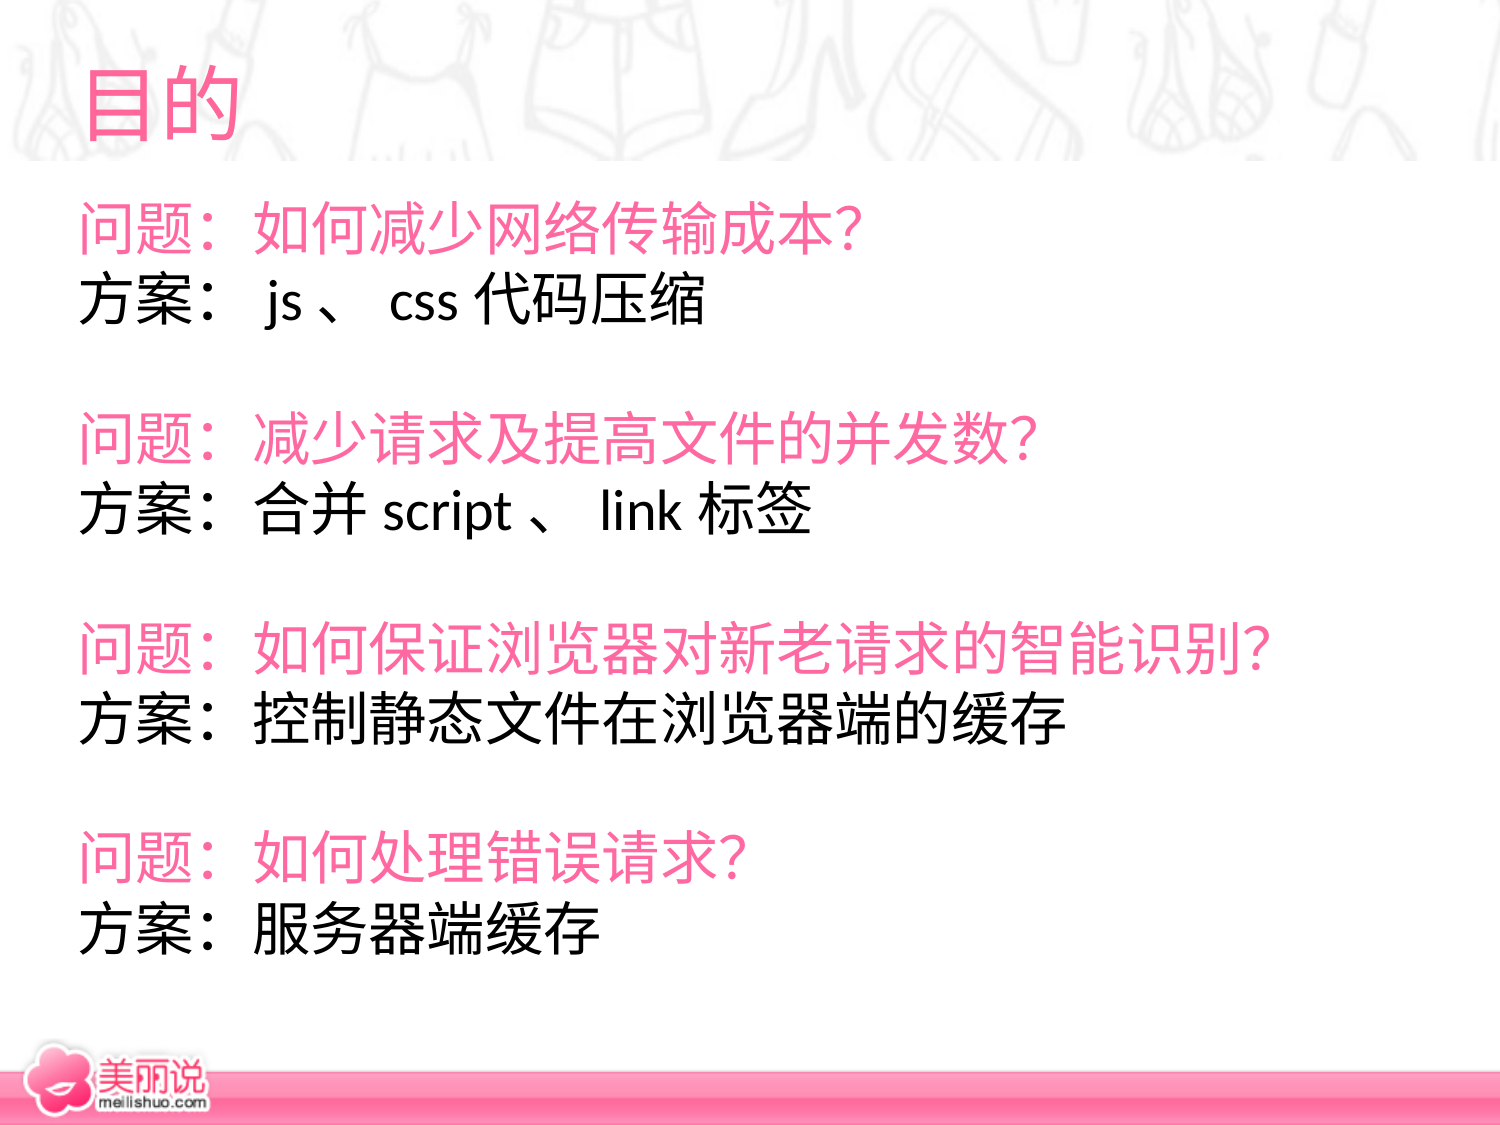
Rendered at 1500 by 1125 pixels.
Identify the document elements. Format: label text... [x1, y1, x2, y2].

text_box 问题：如何减少网络传输成本？ 方案：js、css代码压缩 问题：减少请求及提高文件的并发数？ 方案：合并script、link标签 问题：如何保证浏览器对新老请求的智能识别？ 方案：控制静态文件在浏览器端的缓存 问题：如何处理错误请求？ 方案：服务器端缓存 [62, 184, 1413, 970]
picture [0, 0, 1500, 1125]
title 目的 [62, 7, 1413, 184]
